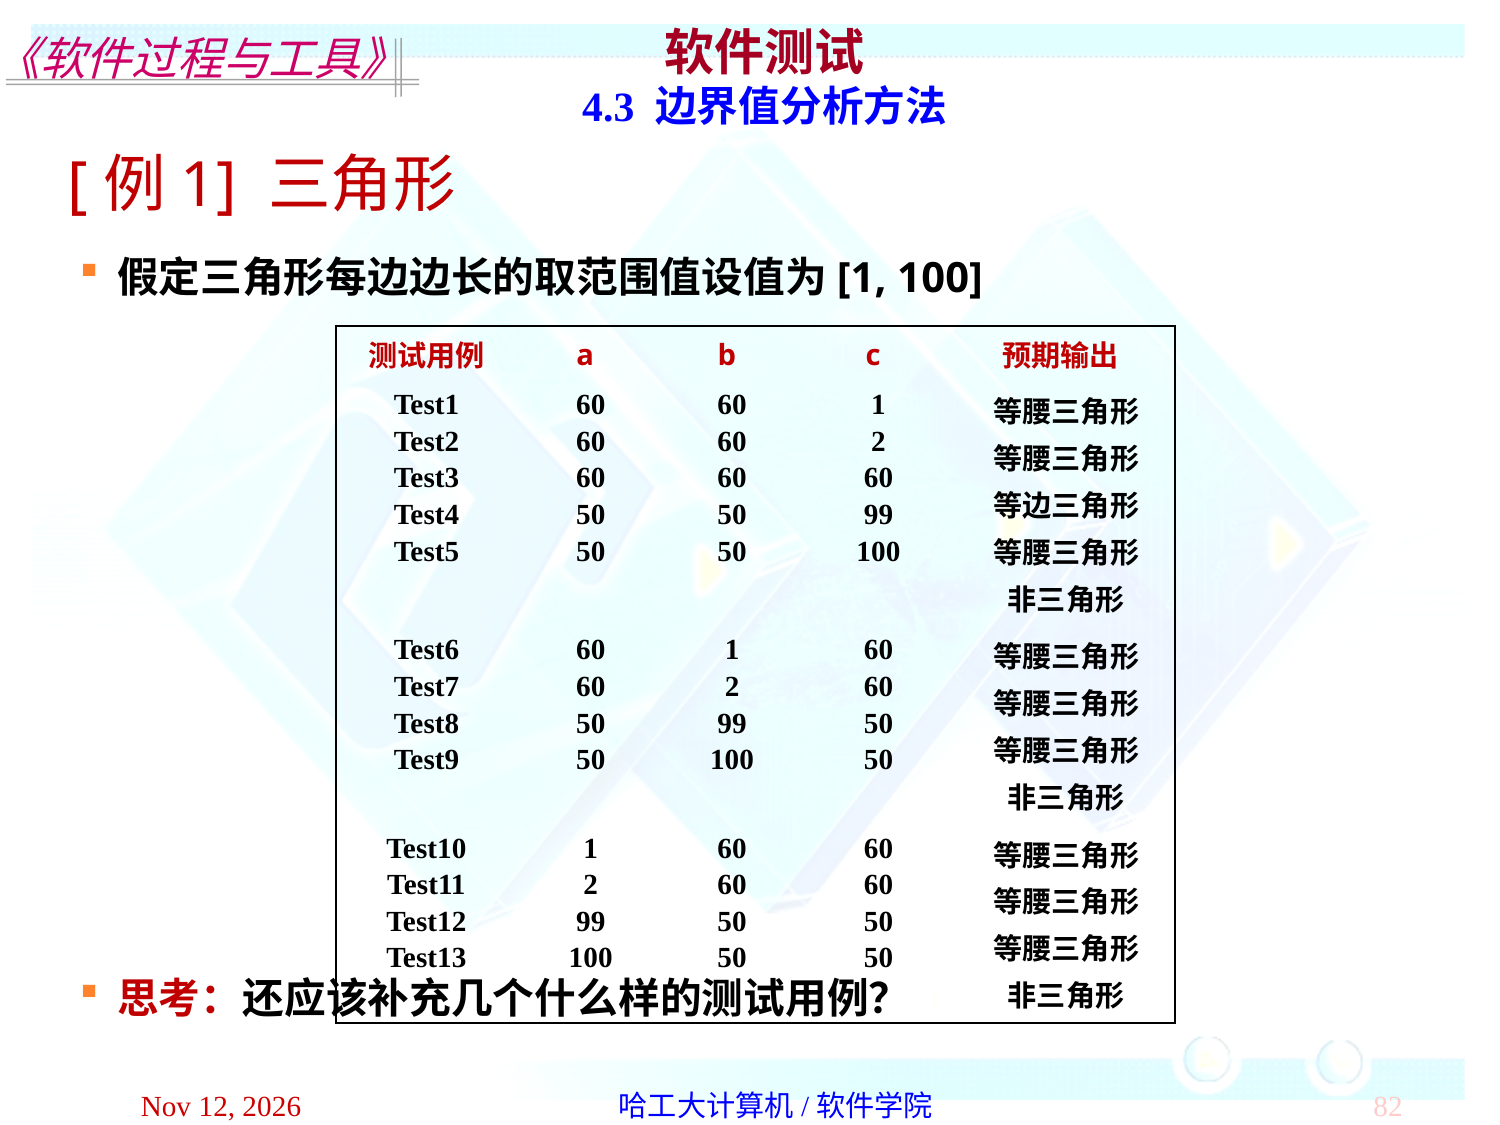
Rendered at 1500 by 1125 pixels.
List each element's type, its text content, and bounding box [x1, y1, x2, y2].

table_cell 1 2 60 99 100 [800, 381, 946, 626]
text_box 软件测试 4.3 边界值分析方法 [389, 39, 1140, 137]
table_cell 1 2 99 100 [517, 825, 653, 964]
table_header 测试用例 [337, 327, 517, 381]
table_cell 等腰三角形 等腰三角形 等腰三角形 非三角形 [946, 825, 1174, 964]
table_cell 60 60 50 50 [800, 825, 946, 964]
table_cell Test6 Test7 Test8 Test9 [337, 626, 517, 825]
table_cell 等腰三角形 等腰三角形 等腰三角形 非三角形 [946, 626, 1174, 825]
table_cell 60 60 50 50 [800, 626, 946, 825]
table_cell 1 2 99 100 [653, 626, 800, 825]
table_cell 等腰三角形 等腰三角形 等边三角形 等腰三角形 非三角形 [946, 381, 1174, 626]
table_cell 60 60 50 50 [653, 825, 800, 964]
table_cell 60 60 50 50 [517, 626, 653, 825]
text_box [例1] 三角形 [53, 137, 1447, 244]
table_cell Test10 Test11 Test12 Test13 [337, 825, 517, 964]
table_cell 60 60 60 50 50 [517, 381, 653, 626]
table_cell Test1 Test2 Test3 Test4 Test5 [337, 381, 517, 626]
table_cell 60 60 60 50 50 [653, 381, 800, 626]
table_header c [800, 327, 946, 381]
table_header 预期输出 [946, 327, 1174, 381]
table_header a [517, 327, 653, 381]
text_box 思考：还应该补充几个什么样的测试用例？ [64, 964, 1412, 1035]
table_header b [653, 327, 800, 381]
text_box 假定三角形每边边长的取范围值设值为[1, 100] [64, 243, 1412, 315]
